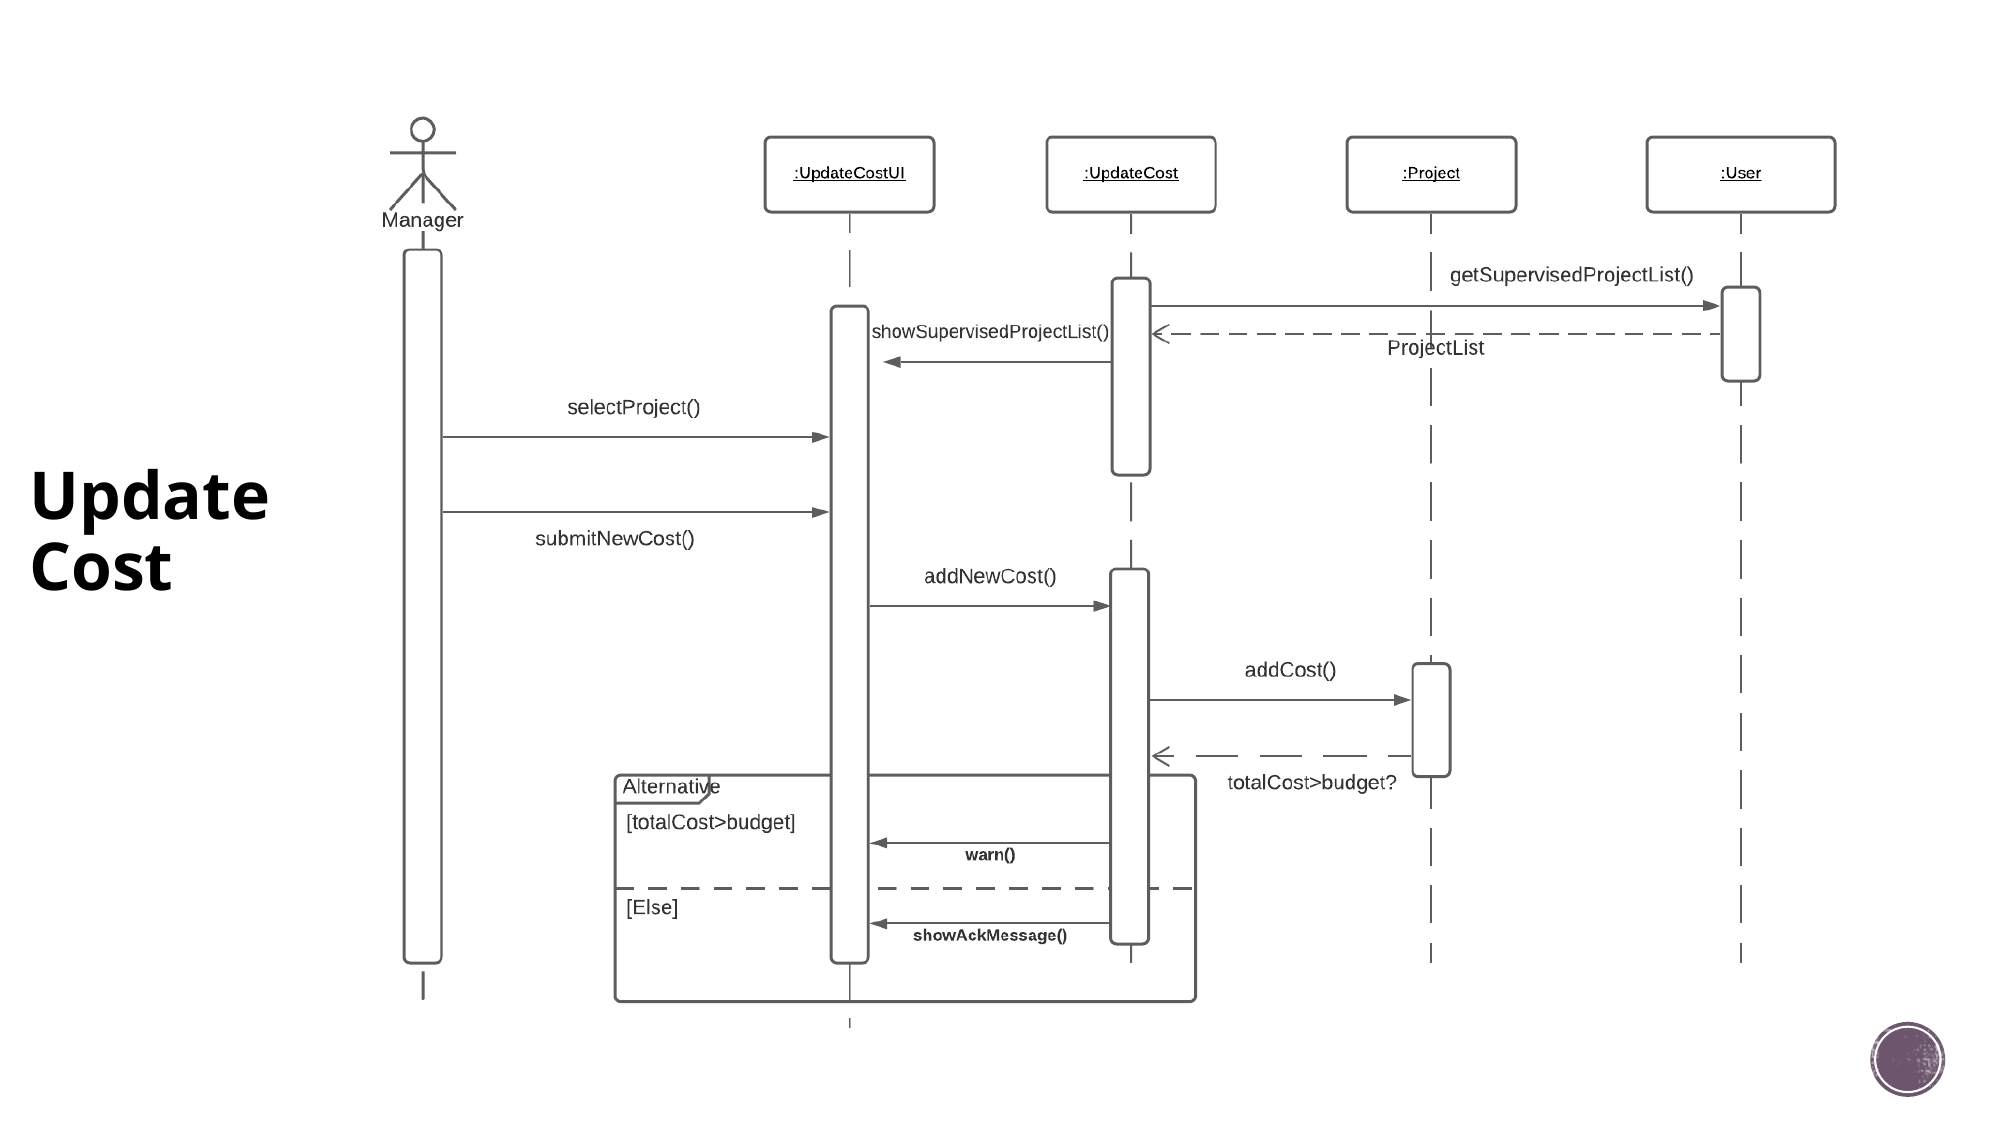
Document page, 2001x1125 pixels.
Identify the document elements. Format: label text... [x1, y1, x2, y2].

title Update Cost [14, 454, 365, 613]
picture [365, 97, 1853, 1028]
